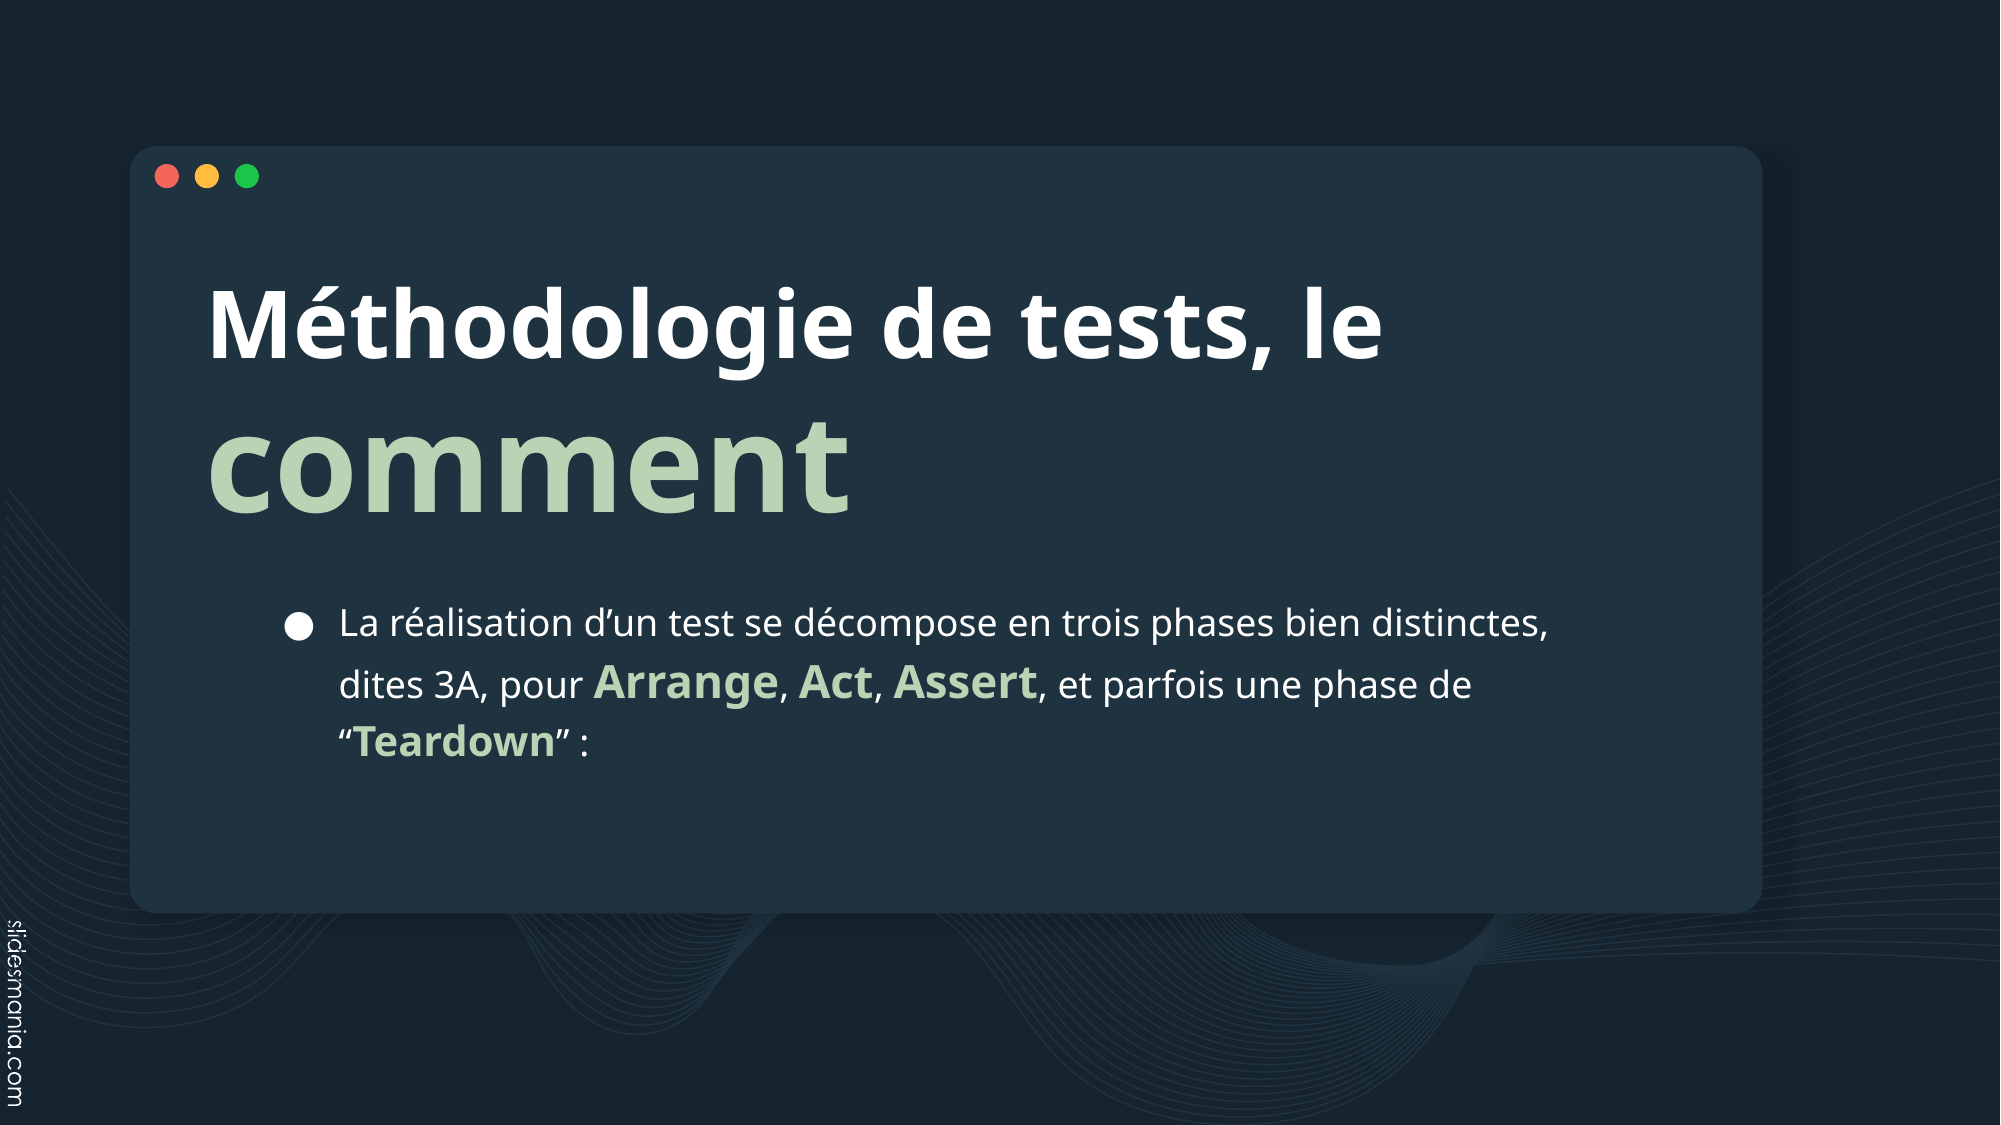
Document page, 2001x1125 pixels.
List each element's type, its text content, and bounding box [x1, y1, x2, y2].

text_box Méthodologie de tests, le comment [185, 245, 1844, 371]
list La réalisation d’un test se décompose en trois phases bien distinctes, dites 3A, pour Arrange, Act, Assert, et parfois une phase de “Teardown” : [243, 572, 1640, 811]
